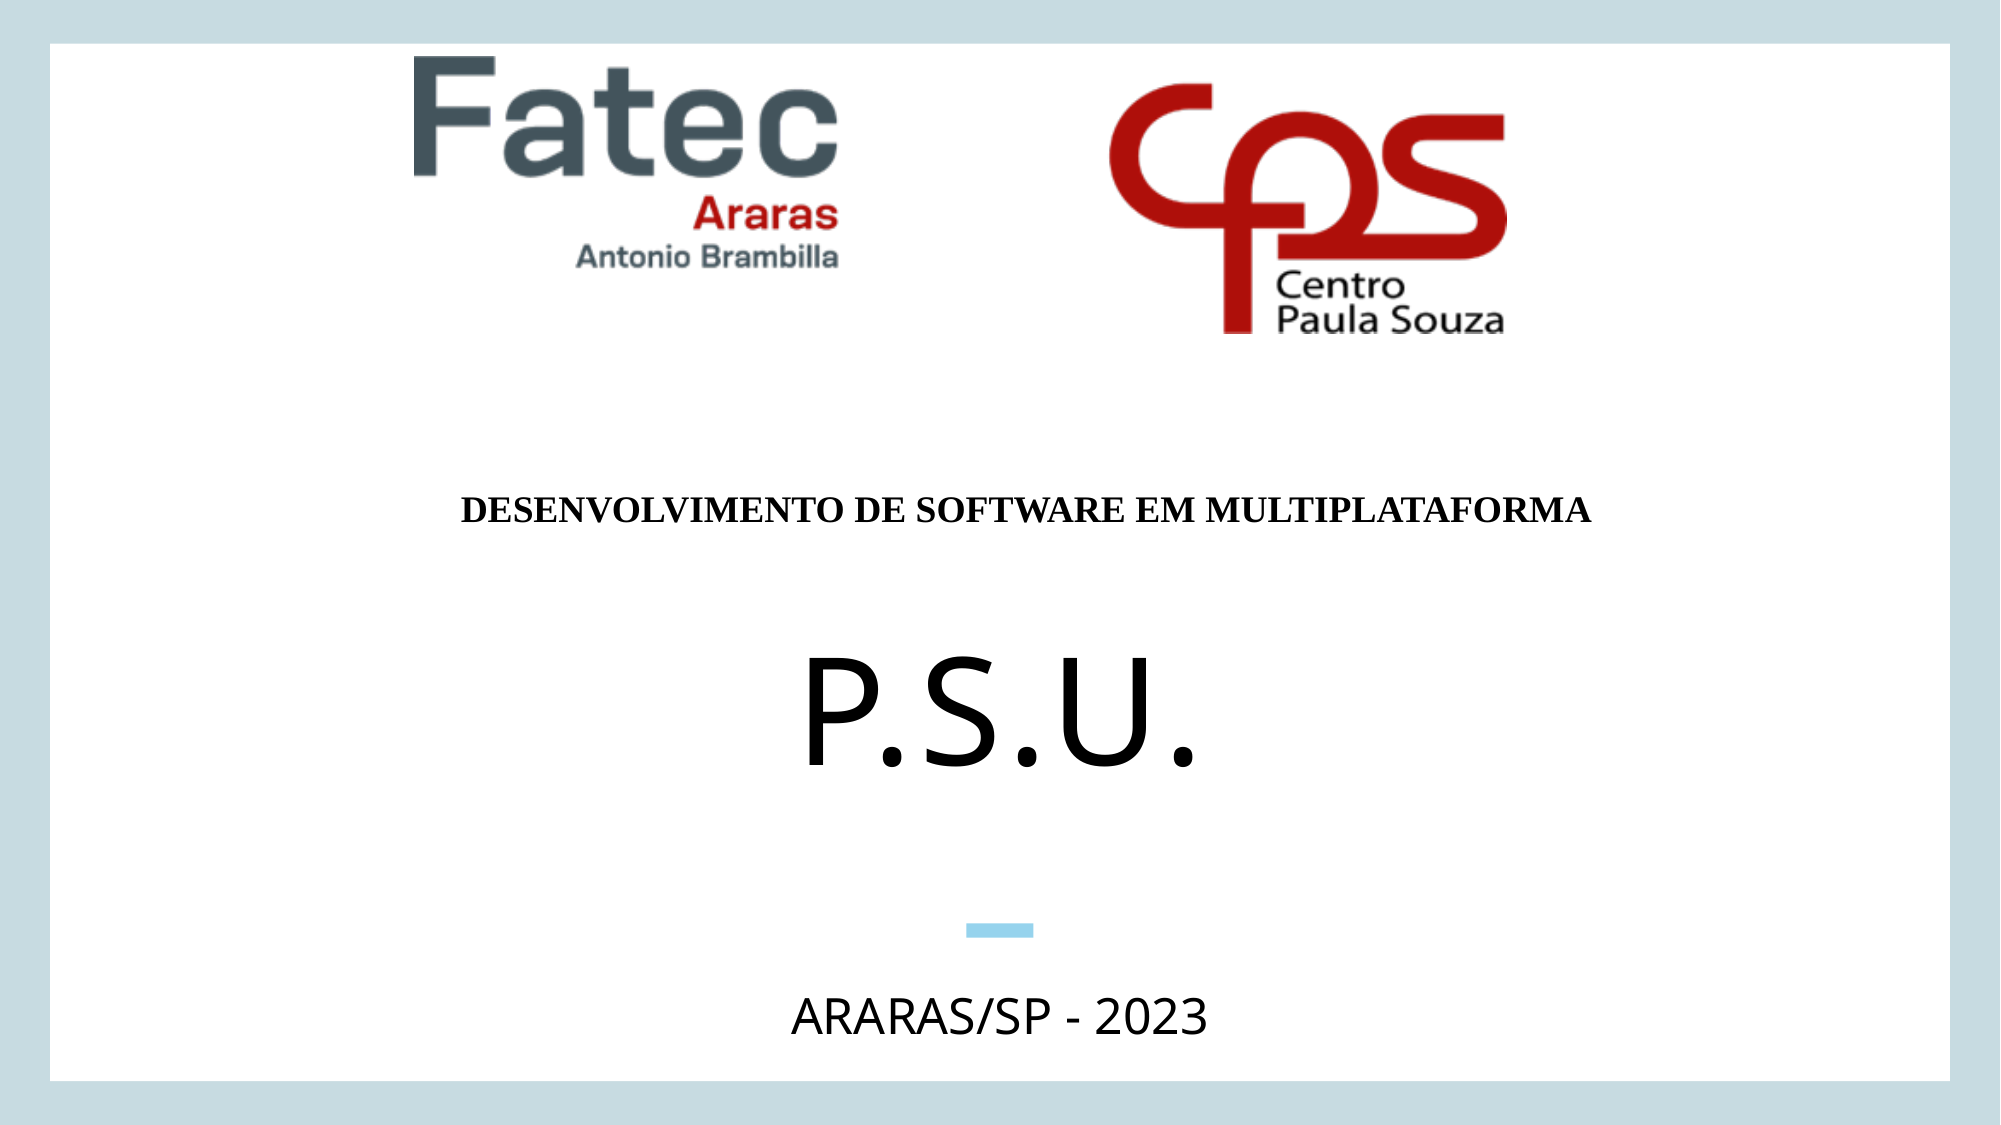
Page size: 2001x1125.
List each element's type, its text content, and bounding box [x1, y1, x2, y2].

picture [414, 56, 1507, 334]
subtitle ARARAS/SP - 2023 [249, 991, 1750, 1050]
text_box DESENVOLVIMENTO DE SOFTWARE EM MULTIPLATAFORMA [36, 454, 1944, 537]
title P.S.U. [137, 643, 1863, 791]
